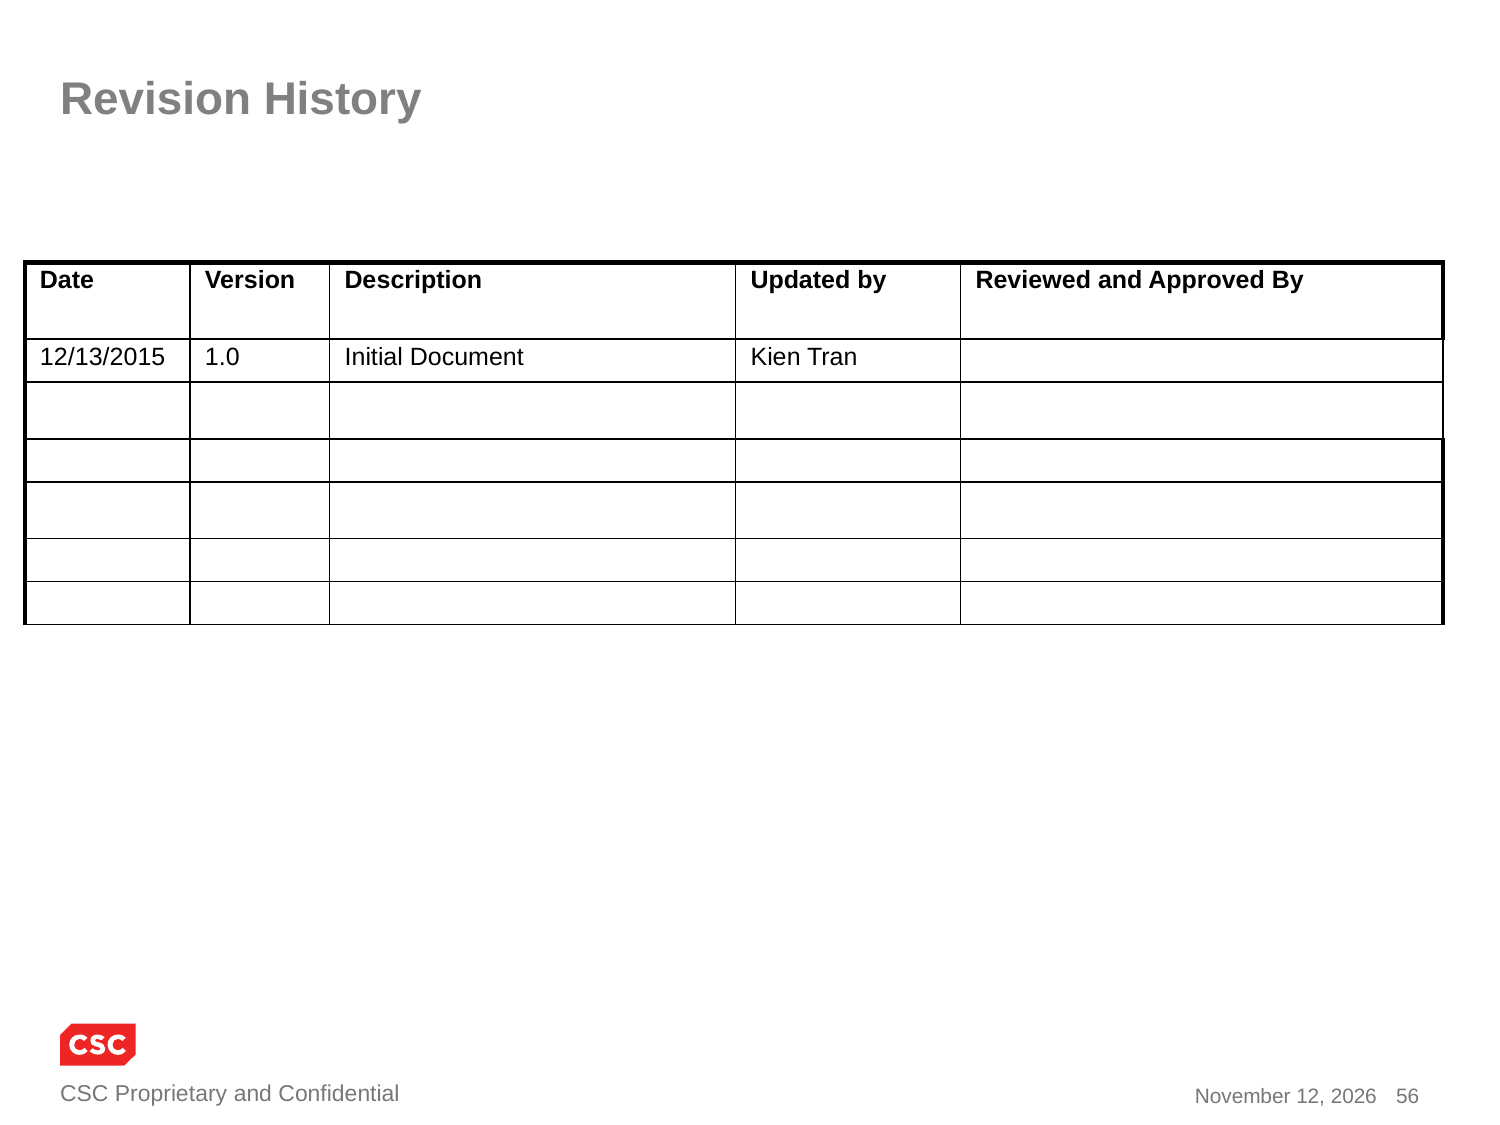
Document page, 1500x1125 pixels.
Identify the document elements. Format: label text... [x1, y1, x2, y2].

table_cell [330, 582, 735, 624]
table_cell [961, 483, 1441, 538]
table_header Date [27, 265, 189, 338]
table_header Version [191, 265, 329, 338]
table_cell [736, 440, 960, 481]
table_header Reviewed and Approved By [961, 265, 1441, 338]
table_cell [27, 383, 189, 438]
table_cell [191, 539, 329, 581]
table_cell [961, 340, 1442, 381]
table_cell [736, 539, 960, 581]
table_cell [736, 483, 960, 538]
table_cell 12/13/2015 [27, 340, 189, 381]
table_cell [27, 582, 189, 624]
table_cell [961, 440, 1441, 481]
table_cell [191, 440, 329, 481]
table_cell [27, 440, 189, 481]
table_cell [961, 383, 1442, 438]
table_cell Kien Tran [736, 340, 960, 381]
table_cell [961, 582, 1441, 624]
table_cell [736, 383, 960, 438]
table_cell [191, 483, 329, 538]
table_cell [330, 383, 735, 438]
table_cell [330, 440, 735, 481]
table_cell 1.0 [191, 340, 329, 381]
table_cell Initial Document [330, 340, 735, 381]
table_cell [27, 483, 189, 538]
table_cell [27, 539, 189, 581]
table_cell [961, 539, 1441, 581]
table_cell [736, 582, 960, 624]
table_cell [330, 539, 735, 581]
table_cell [191, 383, 329, 438]
table_cell [330, 483, 735, 538]
title Revision History [60, 74, 1440, 204]
table_cell [191, 582, 329, 624]
table_header Updated by [736, 265, 960, 338]
table_header Description [330, 265, 735, 338]
